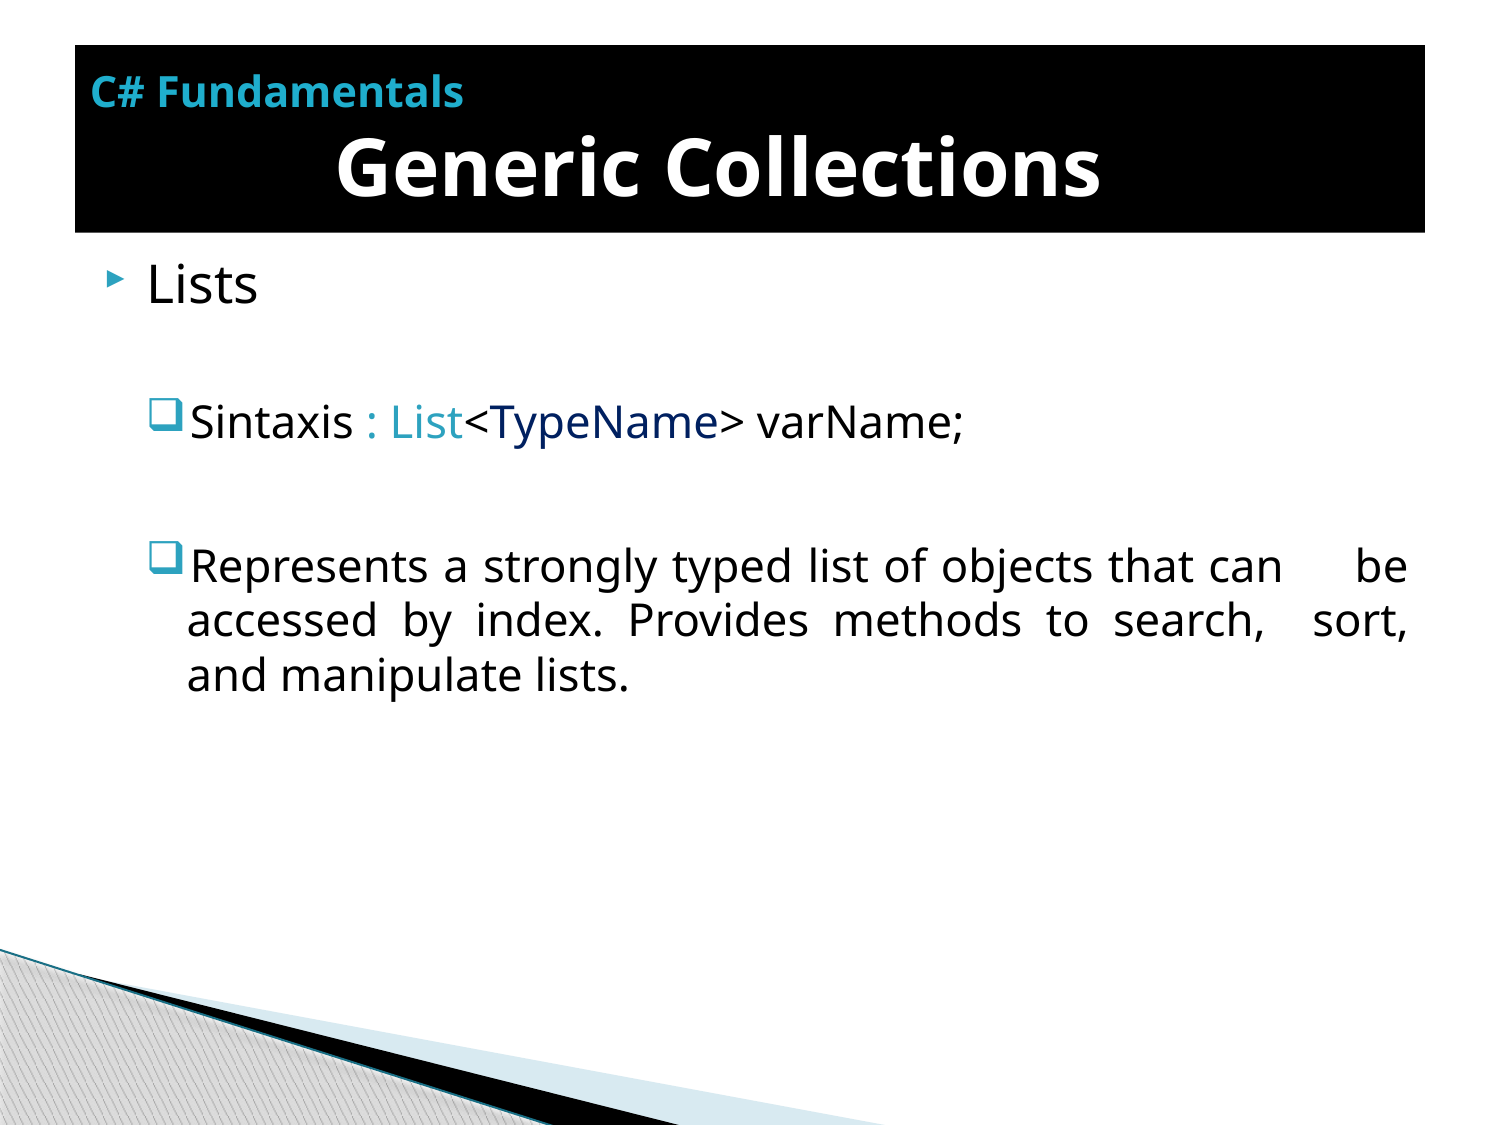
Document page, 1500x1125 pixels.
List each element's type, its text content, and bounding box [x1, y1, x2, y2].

list Lists Sintaxis : List<TypeName> varName; Represents a strongly typed list of objects that can be accessed by index. Provides methods to search, sort, and manipulate lists. [75, 243, 1425, 986]
title C# Fundamentals Generic Collections [75, 45, 1425, 233]
